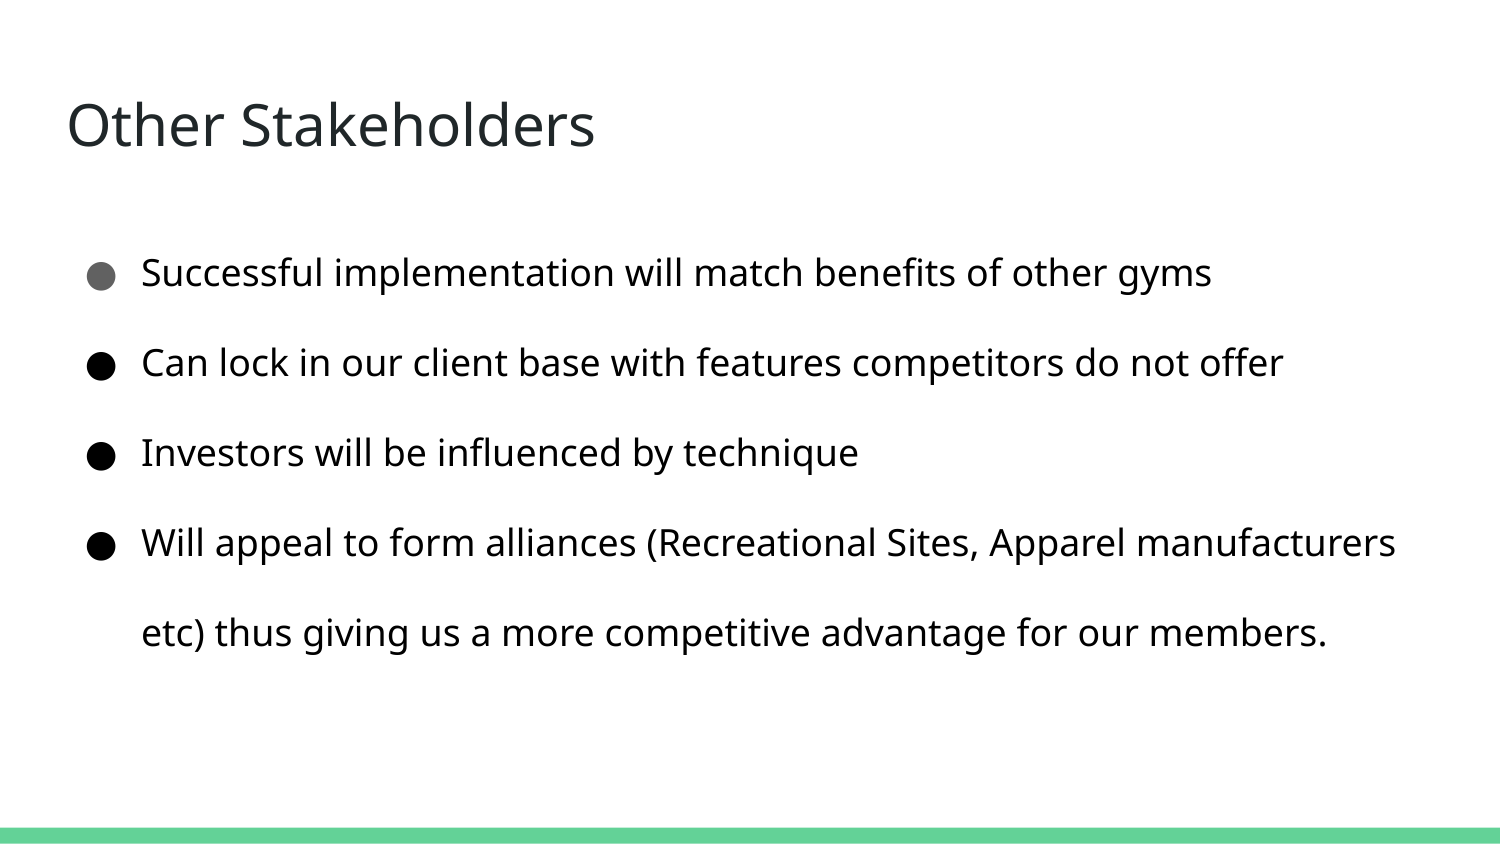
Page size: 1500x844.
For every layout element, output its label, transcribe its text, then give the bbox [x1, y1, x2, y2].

list Successful implementation will match benefits of other gyms Can lock in our client base with features competitors do not offer Investors will be influenced by technique Will appeal to form alliances (Recreational Sites, Apparel manufacturers etc) thus giving us a more competitive advantage for our members. [51, 189, 1449, 750]
title Other Stakeholders [51, 72, 1449, 167]
